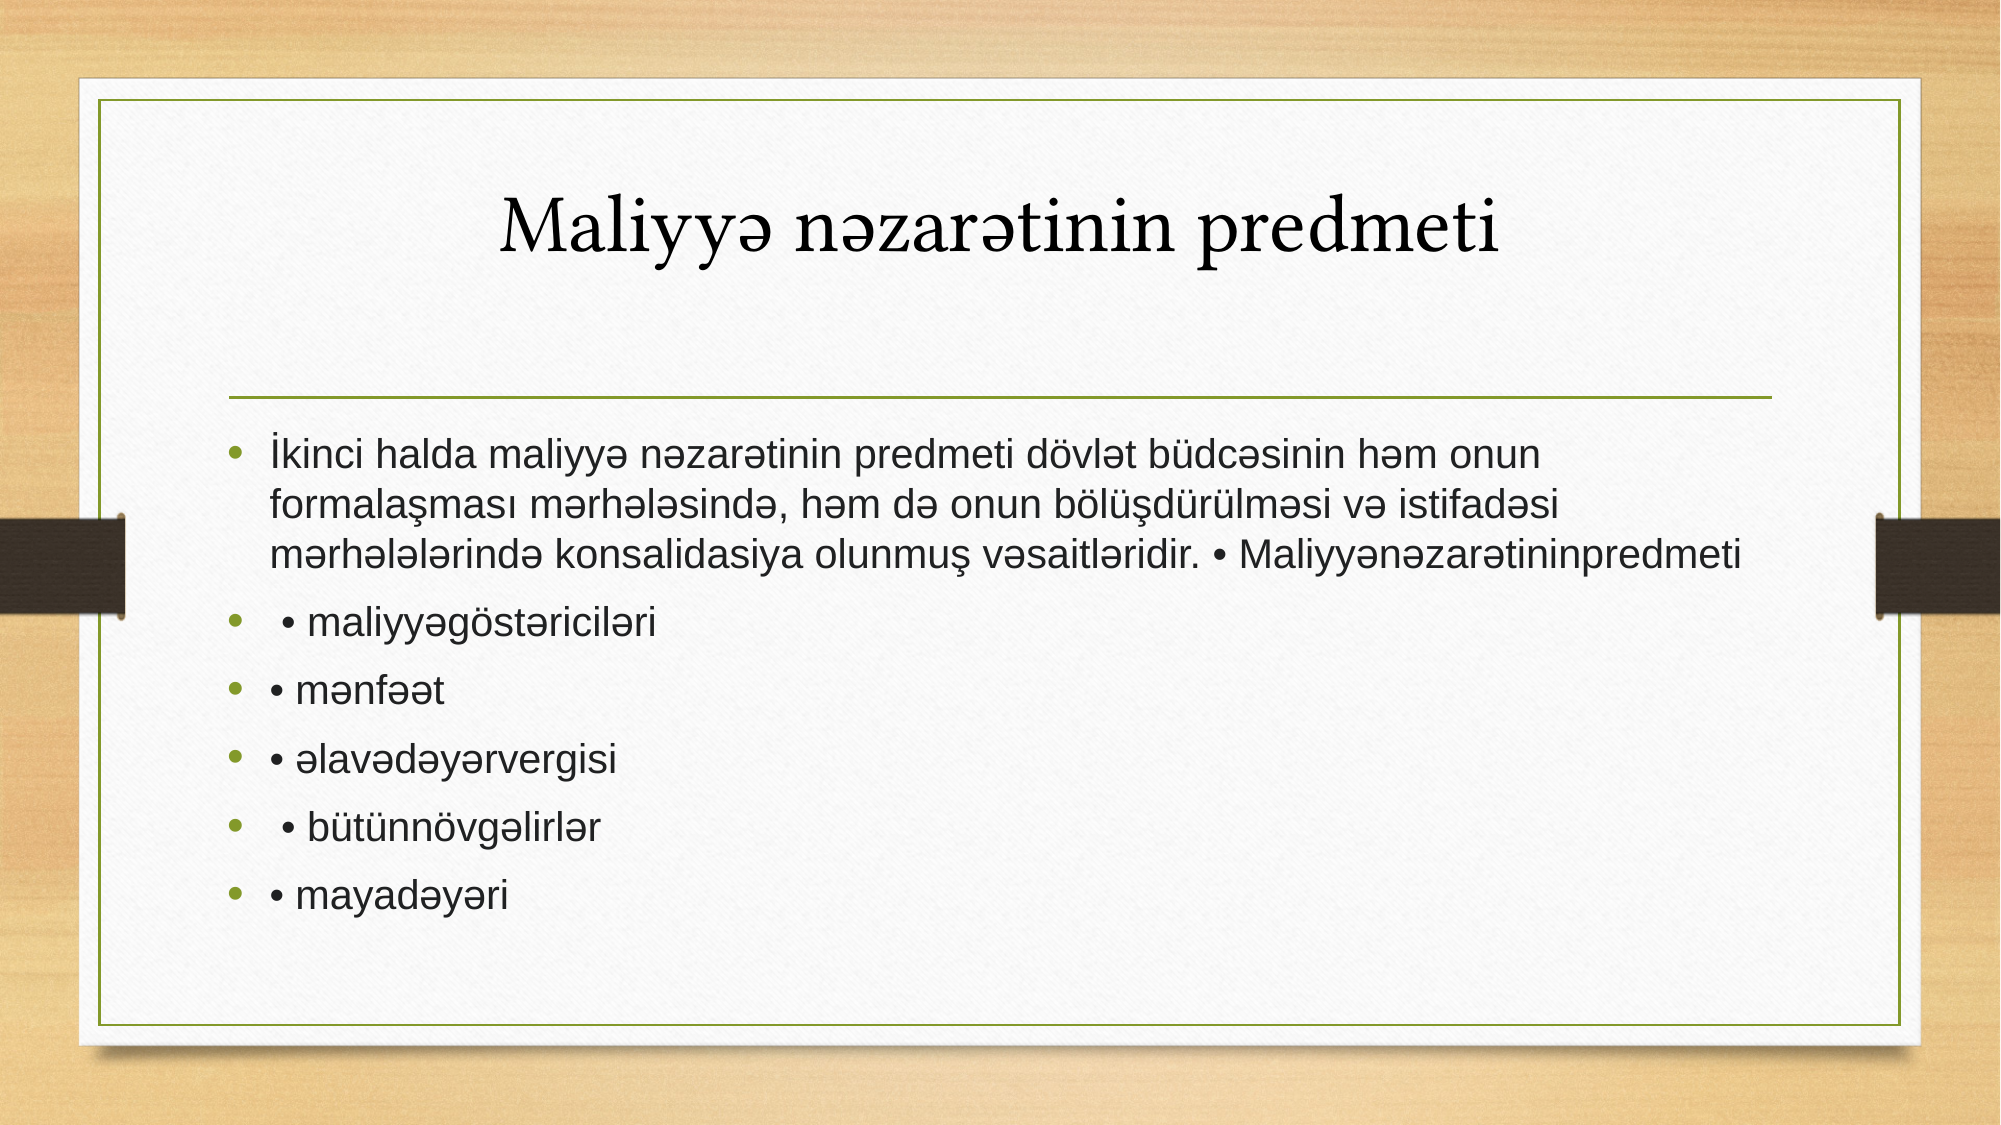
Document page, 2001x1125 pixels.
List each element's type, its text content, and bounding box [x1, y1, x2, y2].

list İkinci halda maliyyə nəzarətinin predmeti dövlət büdcəsinin həm onun formalaşması mərhələsində, həm də onun bölüşdürülməsi və istifadəsi mərhələlərində konsalidasiya olunmuş vəsaitləridir. • Maliyyənəzarətininpredmeti • maliyyəgöstəriciləri • mənfəət • əlavədəyərvergisi • bütünnövgəlirlər • mayadəyəri [212, 419, 1788, 964]
title Maliyyə nəzarətinin predmeti [212, 161, 1788, 375]
picture [0, 0, 2001, 1125]
